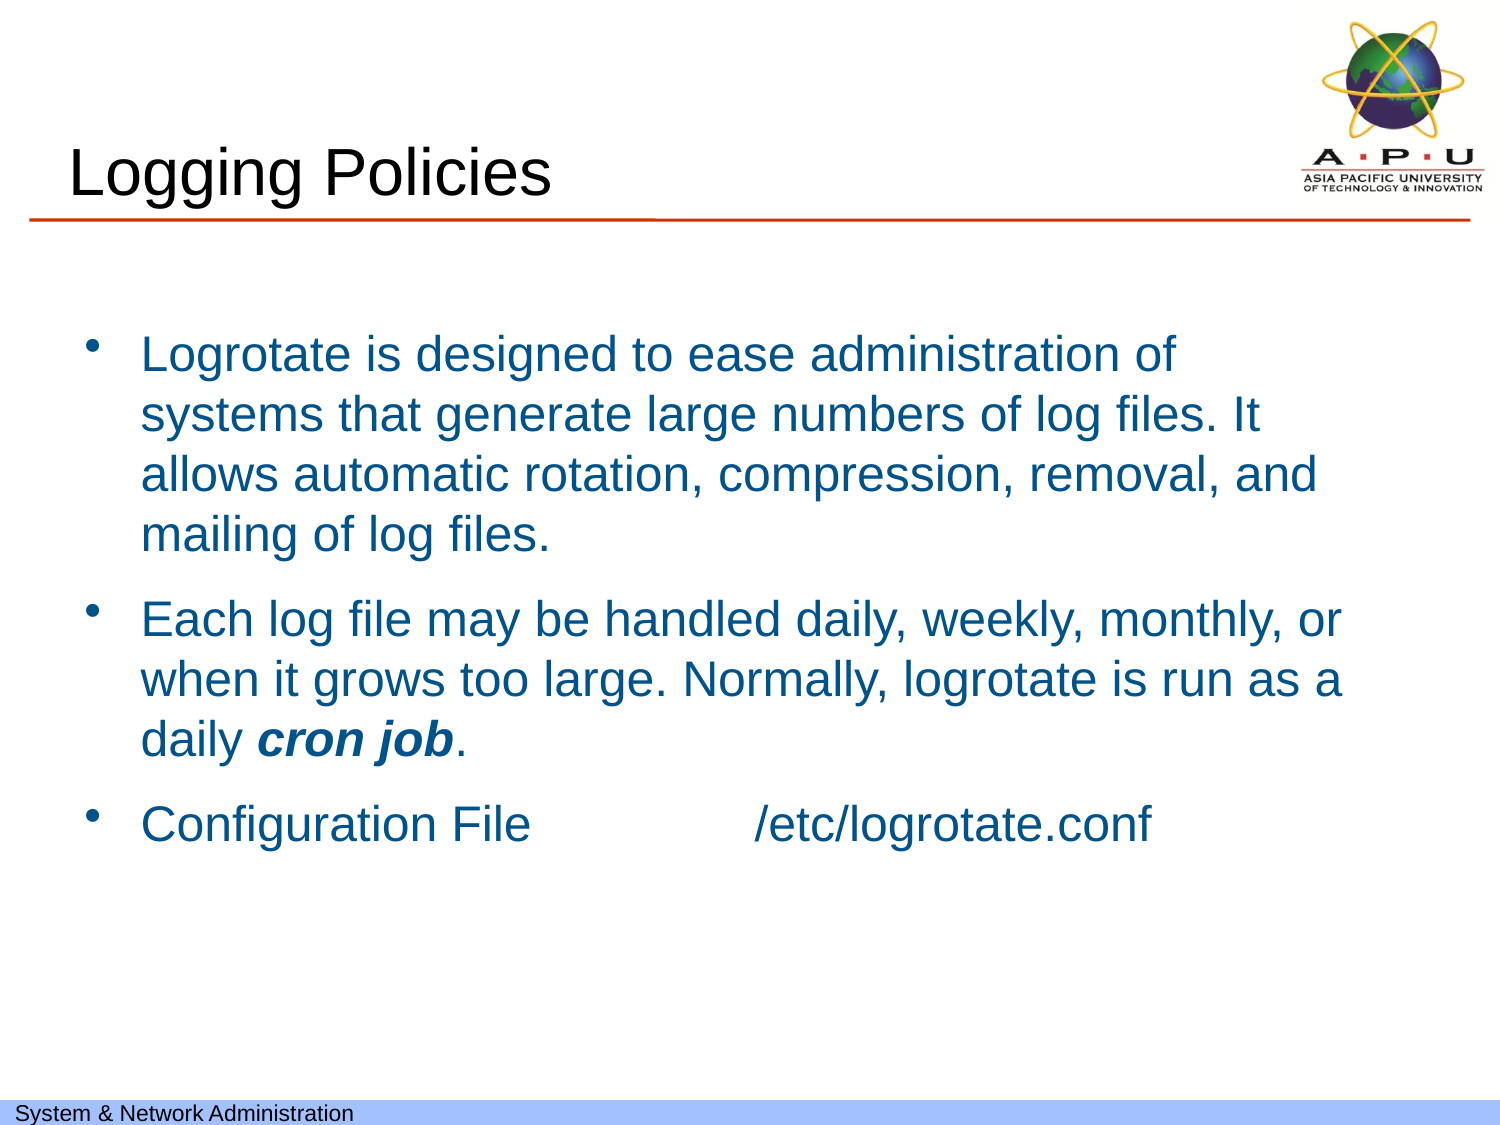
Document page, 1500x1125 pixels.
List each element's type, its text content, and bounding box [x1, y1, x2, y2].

list Logrotate is designed to ease administration of systems that generate large numbers of log files. It allows automatic rotation, compression, removal, and mailing of log files. Each log file may be handled daily, weekly, monthly, or when it grows too large. Normally, logrotate is run as a daily cron job. Configuration File /etc/logrotate.conf [53, 314, 1388, 901]
picture [1287, 0, 1500, 213]
title Logging Policies [53, 90, 1093, 217]
